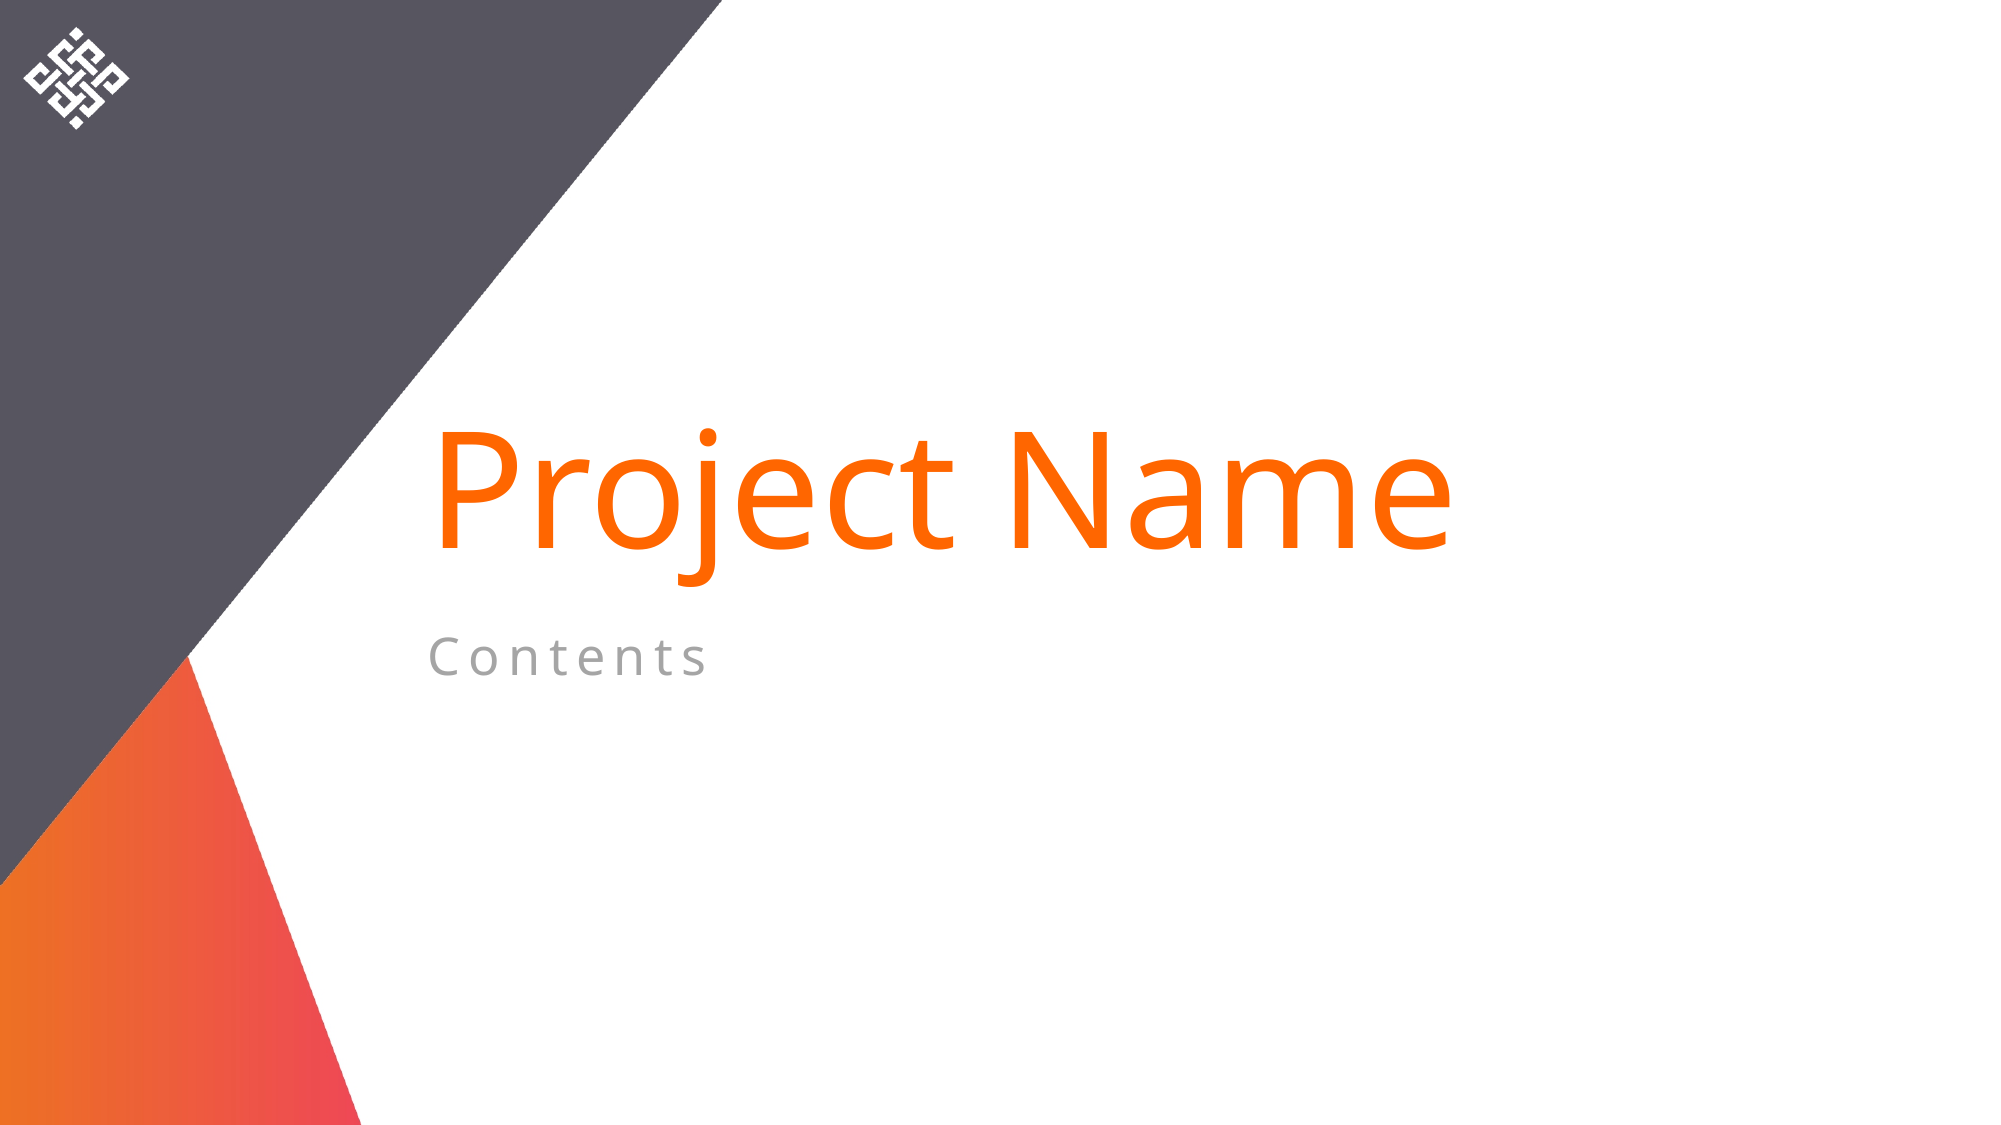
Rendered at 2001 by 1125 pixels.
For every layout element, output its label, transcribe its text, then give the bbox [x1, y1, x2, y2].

list Contents [413, 622, 1385, 690]
picture [0, 0, 2001, 1125]
title Project Name [412, 387, 1925, 606]
